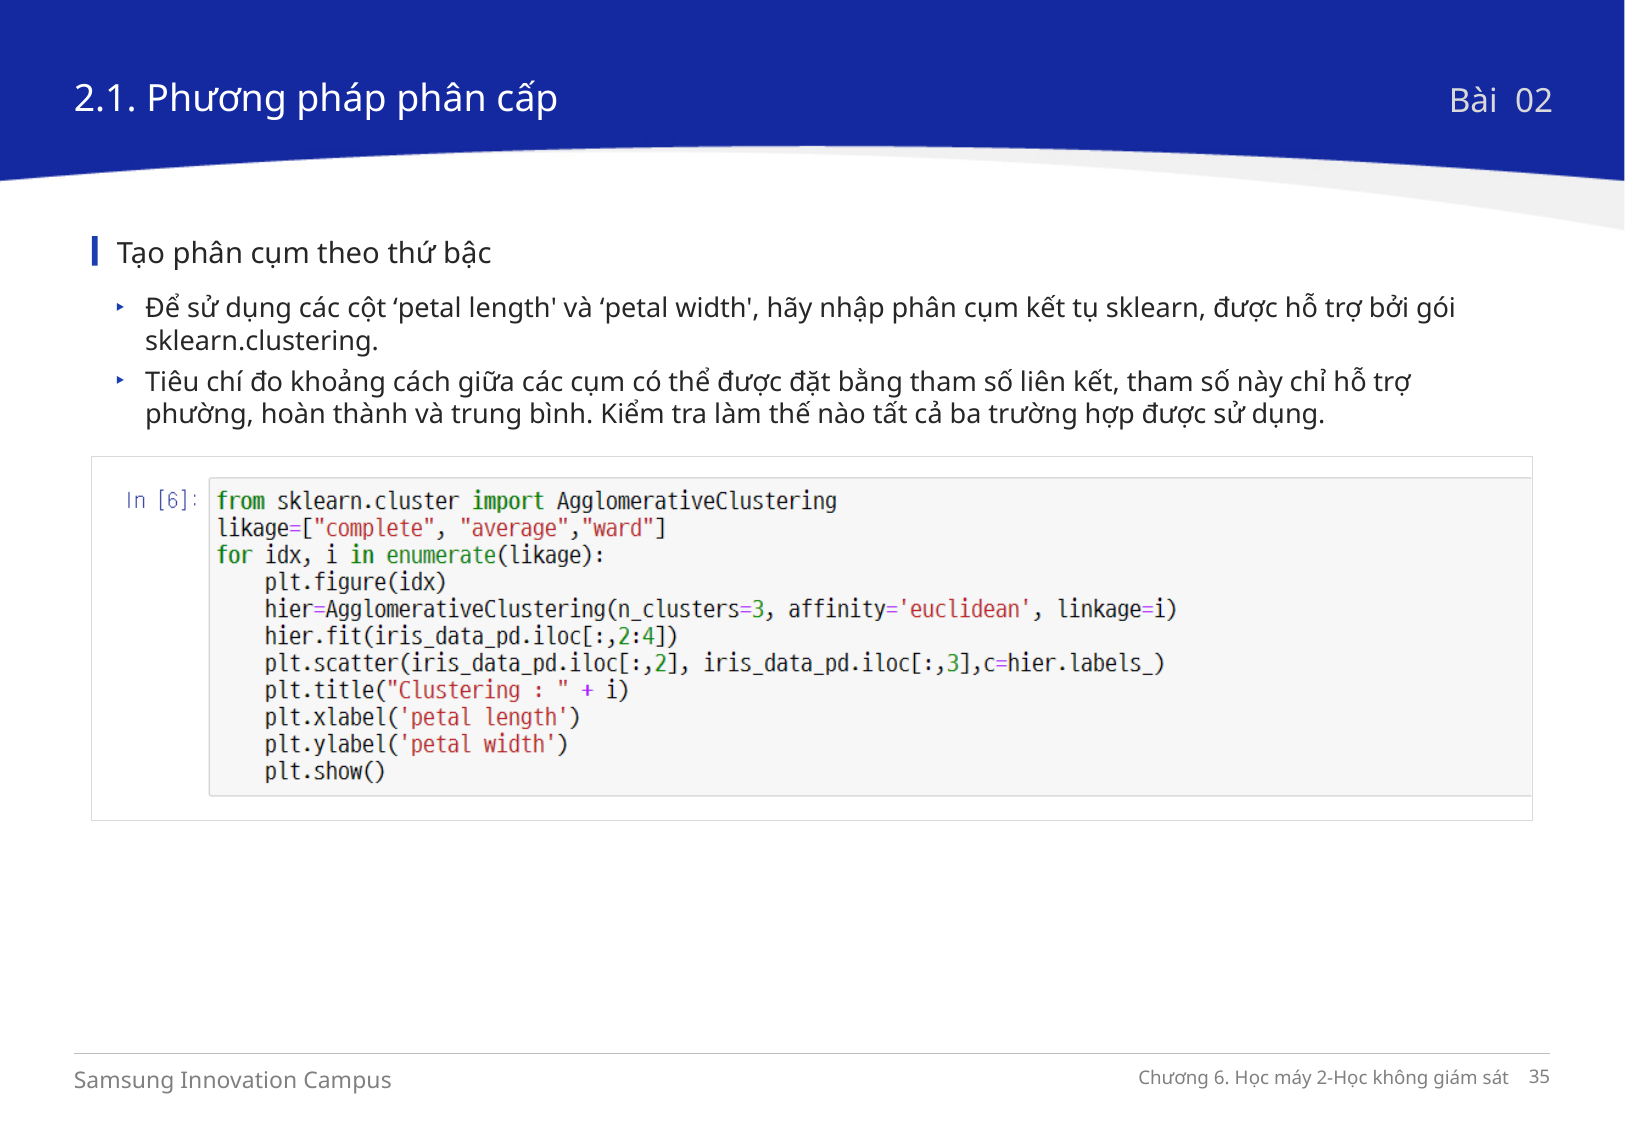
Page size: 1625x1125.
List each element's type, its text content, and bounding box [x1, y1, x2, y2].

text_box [91, 456, 1533, 821]
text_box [91, 234, 1533, 270]
picture [0, 0, 1625, 1125]
text_box Để sử dụng các cột ‘petal length' và ‘petal width', hãy nhập phân cụm kết tụ sklearn, được hỗ trợ bởi gói sklearn.clustering. Tiêu chí đo khoảng cách giữa các cụm có thể được đặt bằng tham số liên kết, tham số này chỉ hỗ trợ phường, hoàn thành và trung bình. Kiểm tra làm thế nào tất cả ba trường hợp được sử dụng. [114, 278, 1532, 442]
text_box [73, 73, 1554, 120]
